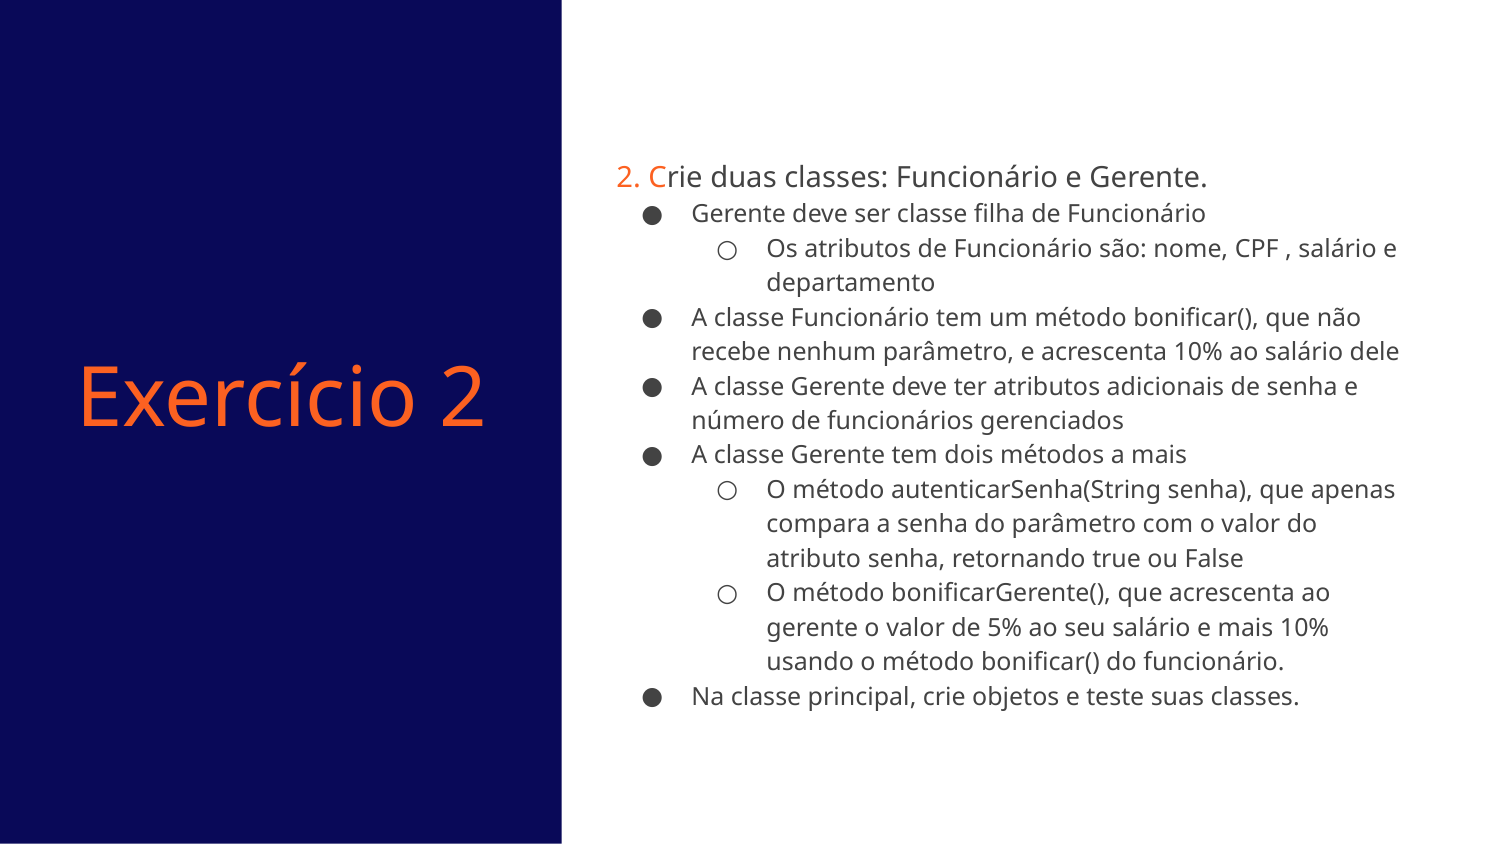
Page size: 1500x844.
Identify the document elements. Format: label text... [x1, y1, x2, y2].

text_box [0, 0, 562, 844]
text_box Exercício 2 [65, 341, 513, 458]
text_box 2. Crie duas classes: Funcionário e Gerente. Gerente deve ser classe filha de Funcionário Os atributos de Funcionário são: nome, CPF , salário e departamento A classe Funcionário tem um método bonificar(), que não recebe nenhum parâmetro, e acrescenta 10% ao salário dele A classe Gerente deve ter atributos adicionais de senha e número de funcionários gerenciados A classe Gerente tem dois métodos a mais O método autenticarSenha(String senha), que apenas compara a senha do parâmetro com o valor do atributo senha, retornando true ou False O método bonificarGerente(), que acrescenta ao gerente o valor de 5% ao seu salário e mais 10% usando o método bonificar() do funcionário. Na classe principal, crie objetos e teste suas classes. [605, 77, 1419, 786]
